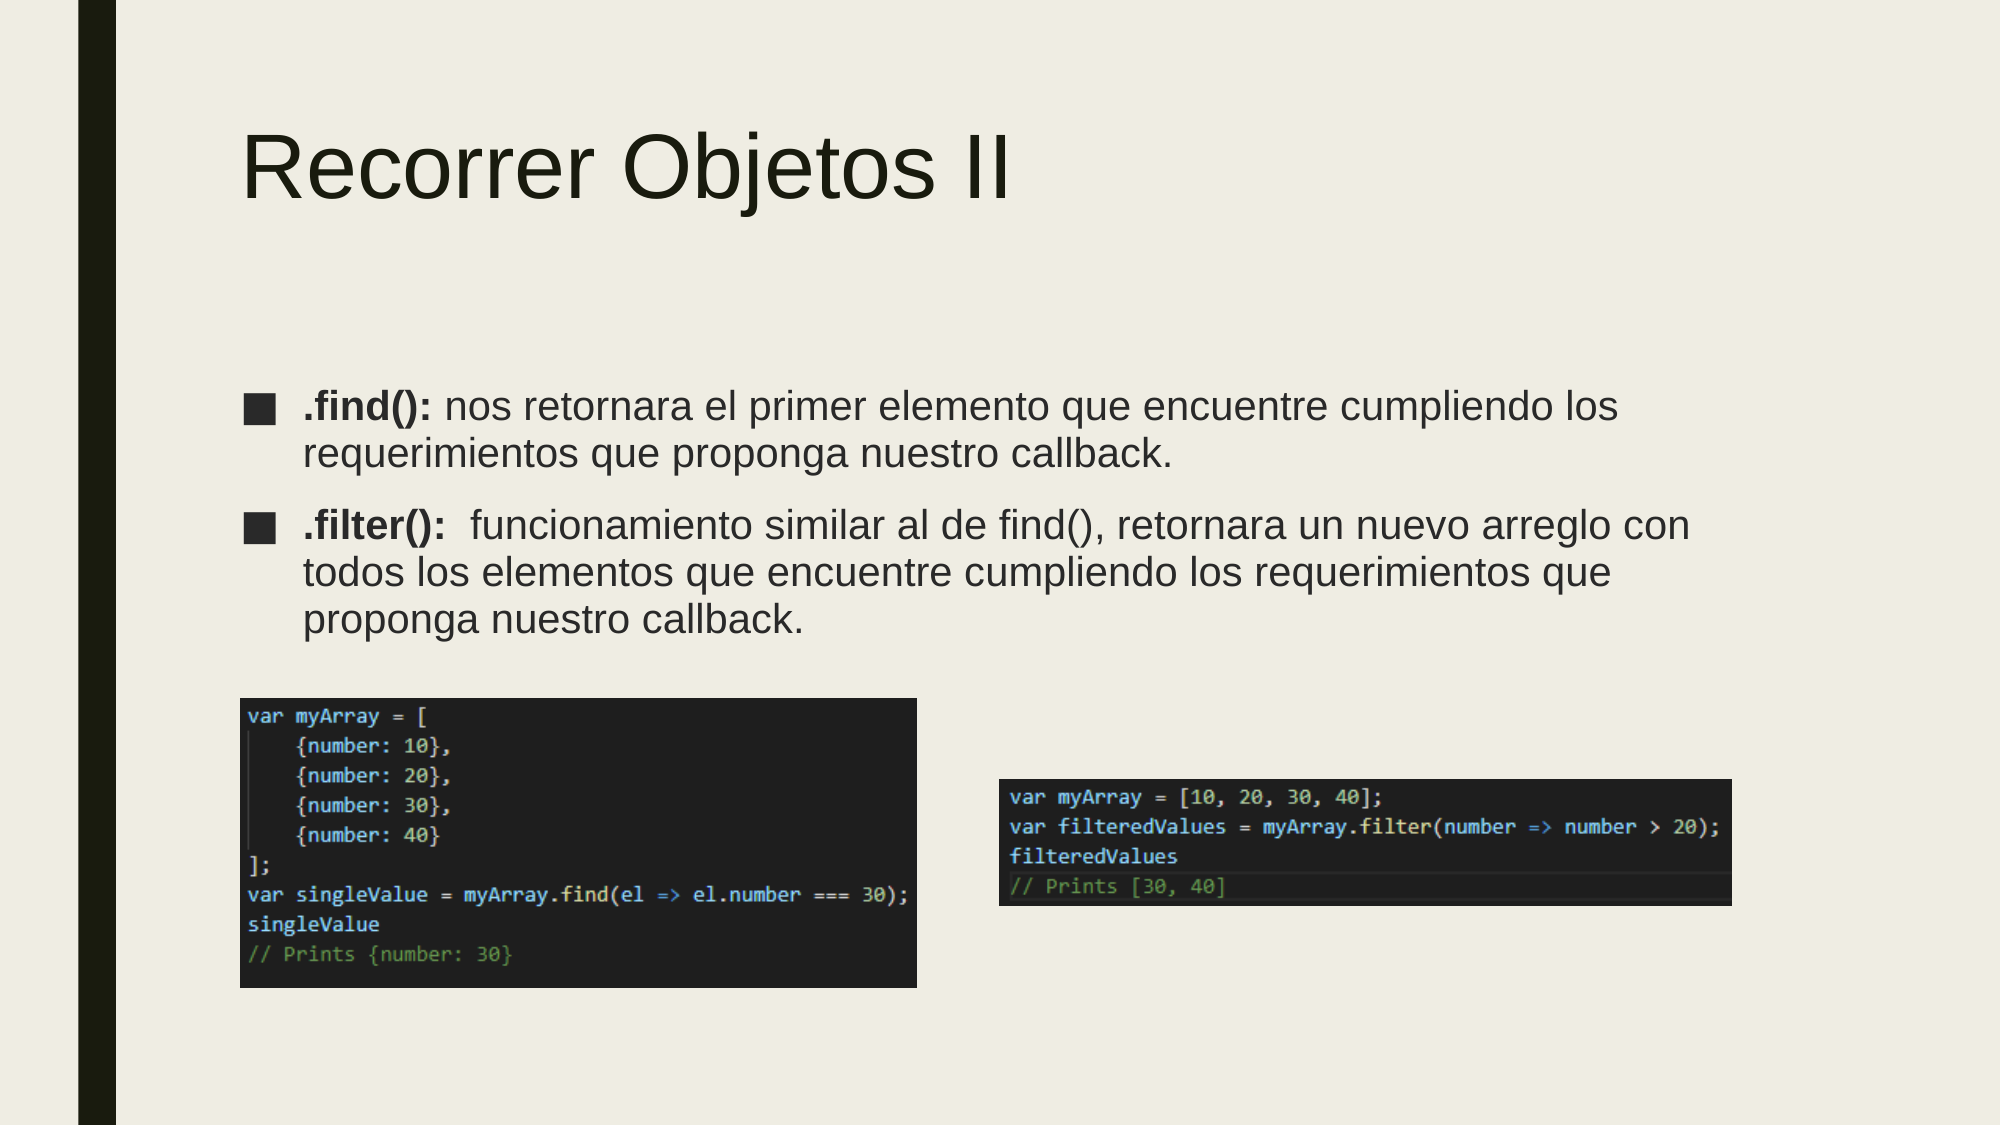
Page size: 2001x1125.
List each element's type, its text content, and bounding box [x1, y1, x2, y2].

picture [999, 779, 1732, 906]
title Recorrer Objetos II [225, 112, 1800, 357]
list .find(): nos retornara el primer elemento que encuentre cumpliendo los requerimientos que proponga nuestro callback. .filter(): funcionamiento similar al de find(), retornara un nuevo arreglo con todos los elementos que encuentre cumpliendo los requerimientos que proponga nuestro callback. [225, 375, 1800, 740]
picture [240, 698, 917, 988]
